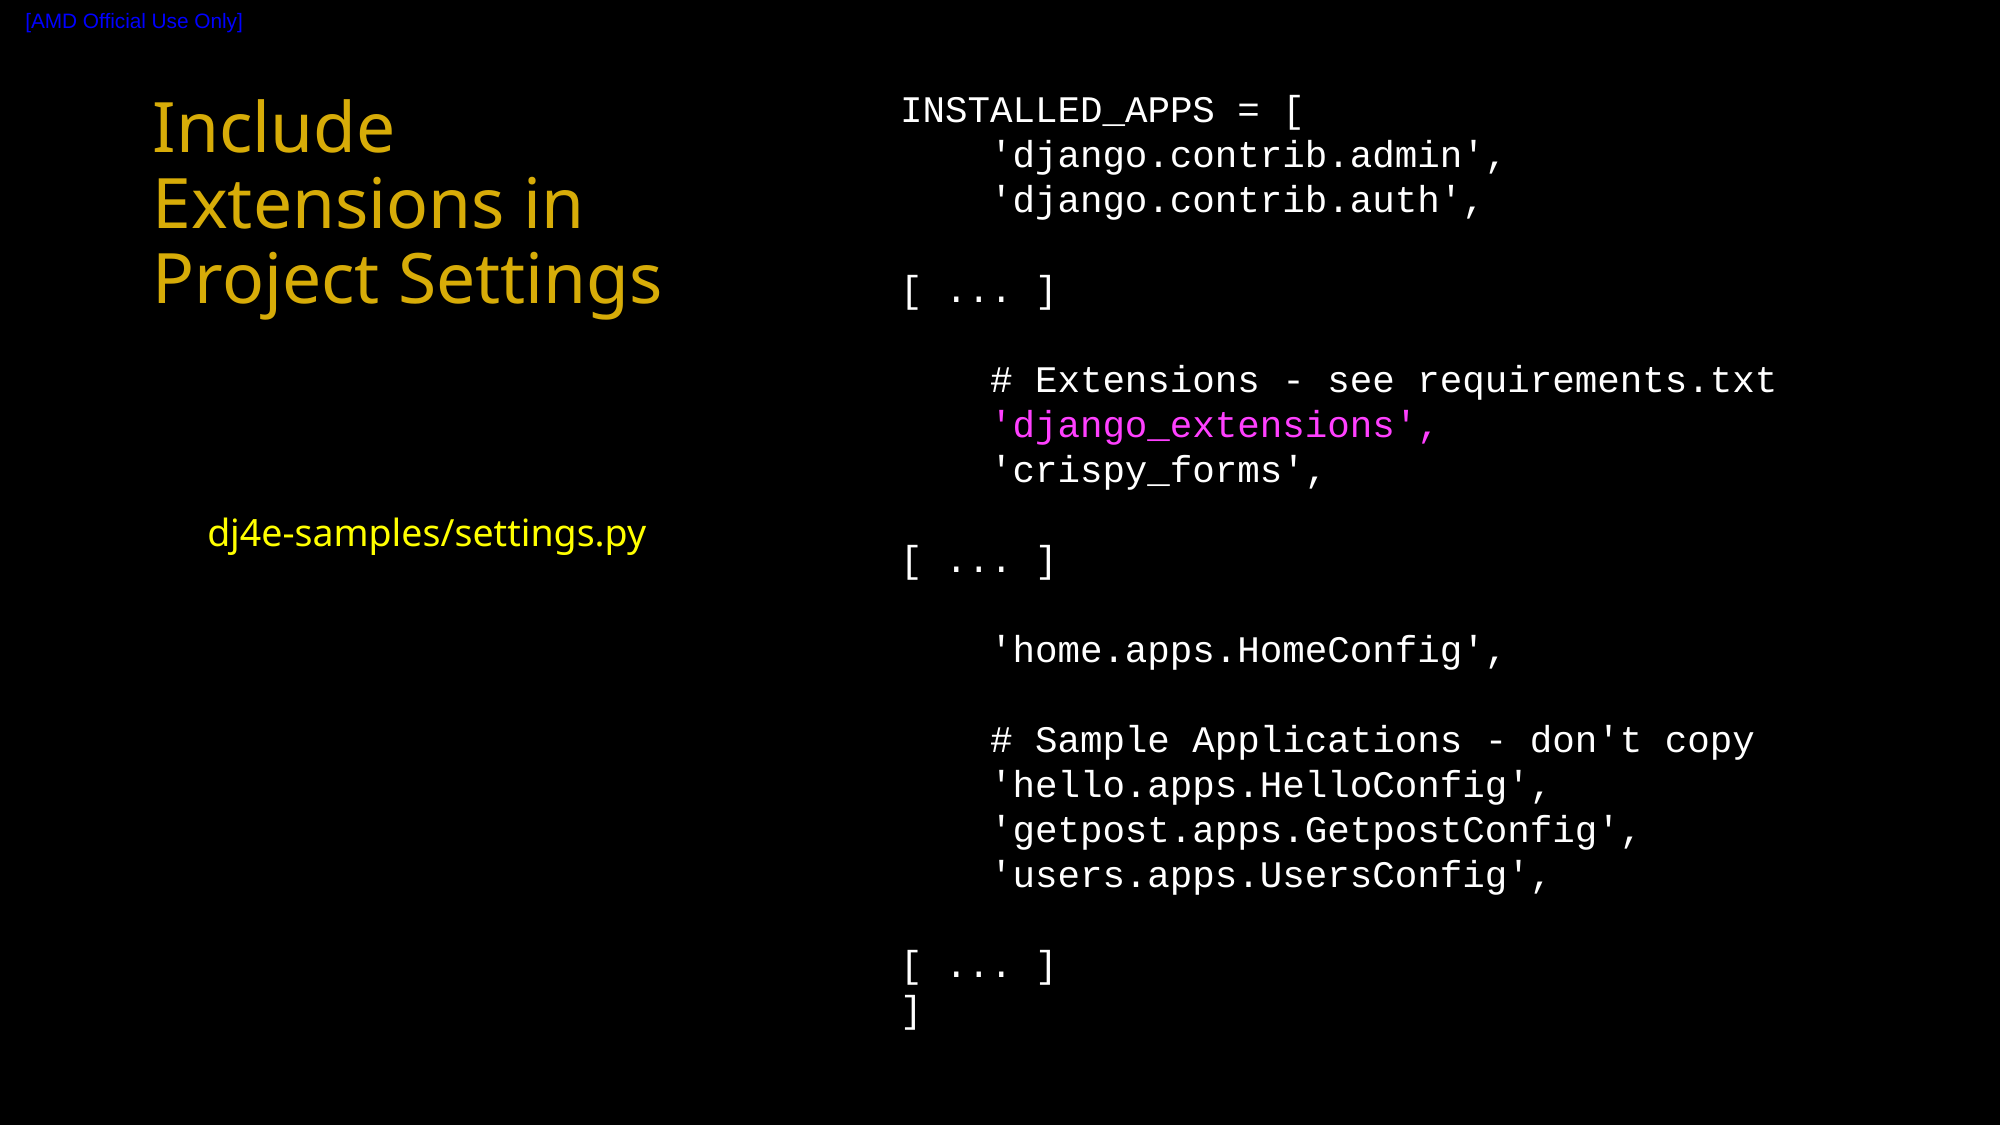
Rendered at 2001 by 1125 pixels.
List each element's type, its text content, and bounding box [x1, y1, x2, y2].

text_box dj4e-samples/settings.py [192, 501, 662, 562]
title Include Extensions in Project Settings [137, 59, 711, 352]
text_box INSTALLED_APPS = [ 'django.contrib.admin', 'django.contrib.auth', [ ... ] # Extensions - see requirements.txt 'django_extensions', 'crispy_forms', [ ... ] 'home.apps.HomeConfig', # Sample Applications - don't copy 'hello.apps.HelloConfig', 'getpost.apps.GetpostConfig', 'users.apps.UsersConfig', [ ... ] ] [885, 77, 1886, 1038]
